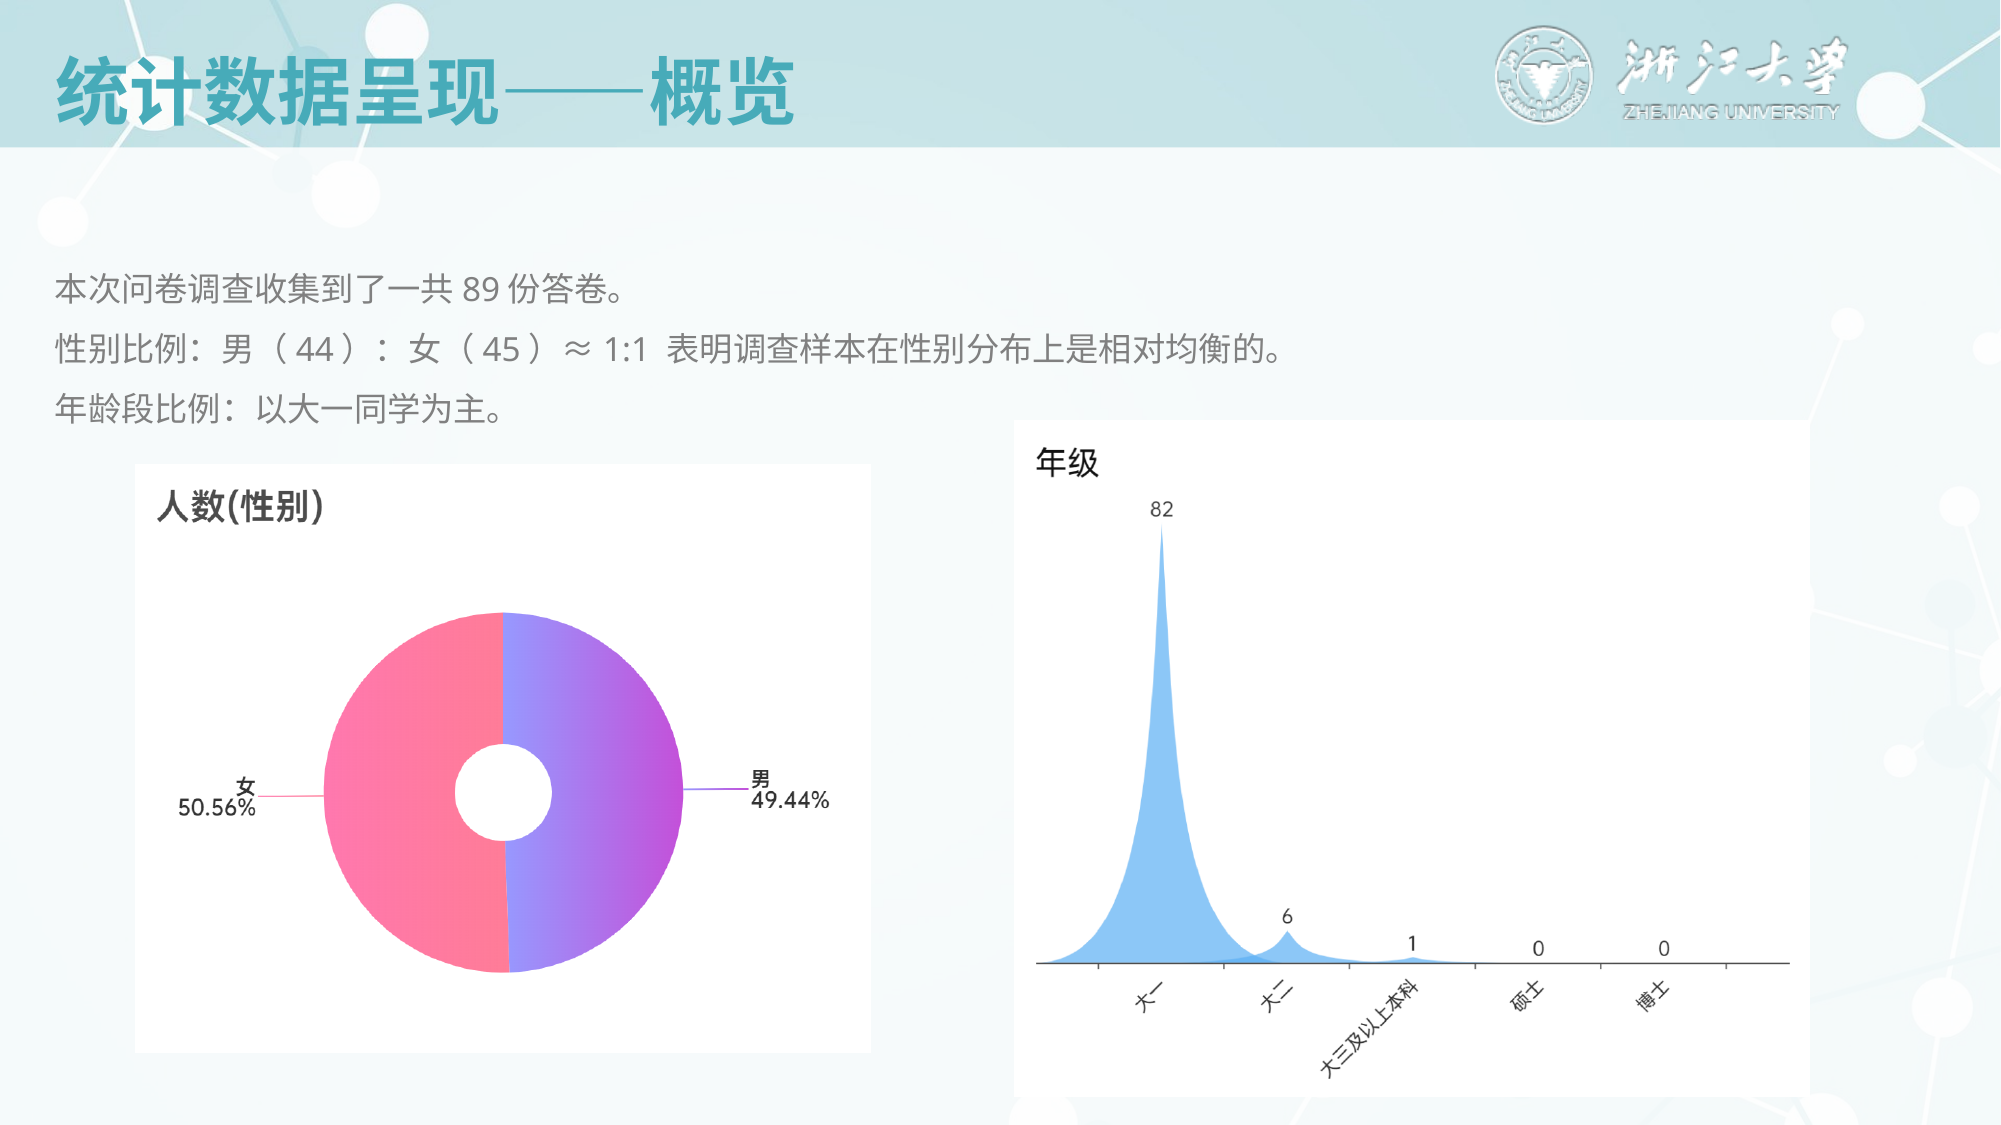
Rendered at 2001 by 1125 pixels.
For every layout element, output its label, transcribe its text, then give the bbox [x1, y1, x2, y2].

title 统计数据呈现——概览 [40, 48, 1766, 144]
picture [1014, 420, 1810, 1097]
text_box 本次问卷调查收集到了一共89份答卷。 性别比例：男（44）：女（45）≈1:1 表明调查样本在性别分布上是相对均衡的。 年龄段比例：以大一同学为主。 [40, 241, 1851, 436]
picture [0, 0, 2001, 1125]
picture [135, 464, 871, 1053]
